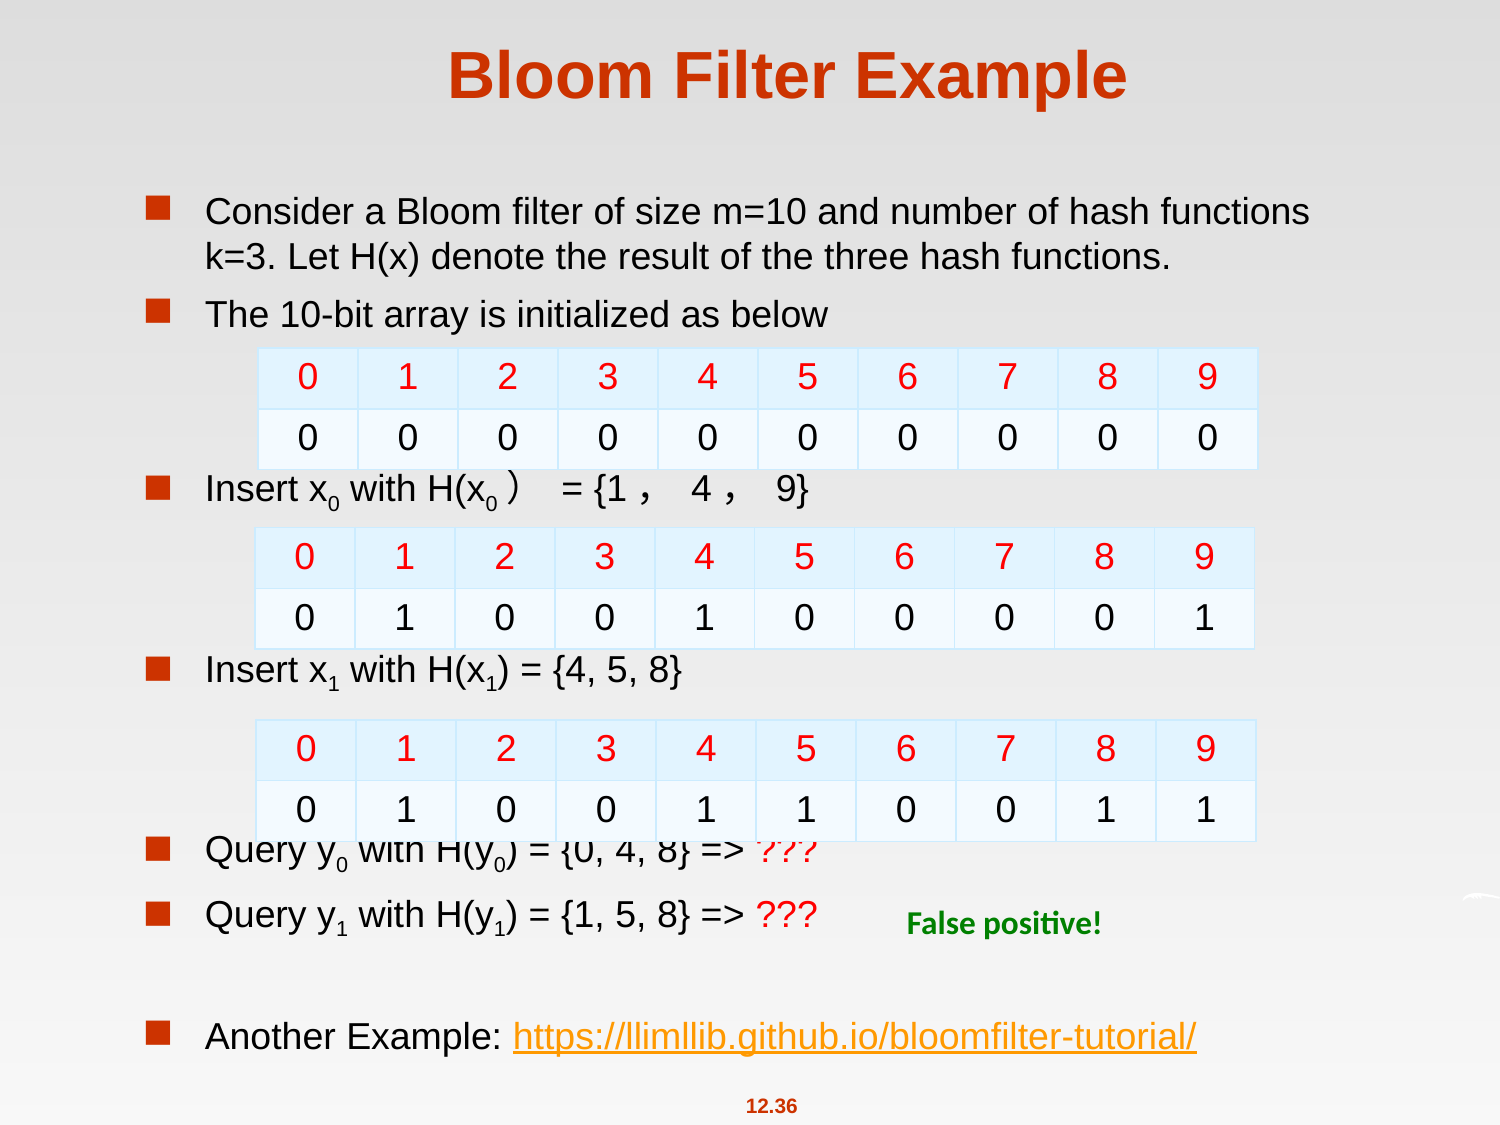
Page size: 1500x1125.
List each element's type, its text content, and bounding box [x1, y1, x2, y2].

table_header 0 [259, 349, 357, 408]
table_header 9 [1155, 528, 1254, 588]
table_cell 1 [1057, 781, 1155, 841]
table_cell 0 [759, 410, 857, 469]
table_header 8 [1059, 349, 1157, 408]
table_header 9 [1159, 349, 1257, 408]
table_cell 0 [959, 410, 1057, 469]
table_header 6 [859, 349, 957, 408]
table_header 5 [755, 528, 854, 588]
title Bloom Filter Example [126, 19, 1451, 120]
table_cell 0 [957, 781, 1055, 841]
table_cell 0 [859, 410, 957, 469]
table_cell 0 [559, 410, 657, 469]
table_header 2 [456, 528, 554, 588]
table_header 7 [955, 528, 1054, 588]
table_header 8 [1057, 721, 1155, 780]
table_header 2 [459, 349, 557, 408]
table_header 7 [959, 349, 1057, 408]
table_header 6 [857, 721, 955, 780]
table_cell 0 [359, 410, 457, 469]
table_header 3 [556, 528, 654, 588]
table_header 3 [559, 349, 657, 408]
table_cell 0 [1059, 410, 1157, 469]
table_header 9 [1157, 721, 1255, 780]
table_header 7 [957, 721, 1055, 780]
table_cell 0 [1055, 589, 1154, 648]
table_cell 1 [1157, 781, 1255, 841]
table_cell 0 [259, 410, 357, 469]
table_cell 1 [1155, 589, 1254, 648]
table_cell 0 [1159, 410, 1257, 469]
table_cell 0 [855, 589, 954, 648]
table_header 2 [457, 721, 555, 780]
table_cell 0 [257, 781, 355, 841]
table_header 4 [659, 349, 757, 408]
table_cell 1 [757, 781, 855, 841]
table_header 1 [357, 721, 455, 780]
table_cell 1 [357, 781, 455, 841]
table_header 5 [757, 721, 855, 780]
table_header 1 [356, 528, 454, 588]
table_header 0 [256, 528, 354, 588]
list Consider a Bloom filter of size m=10 and number of hash functions k=3. Let H(x) denote the result of the three hash functions. The 10-bit array is initialized as below Insert x0 with H(x0） = {1， 4， 9} Insert x1 with H(x1) = {4, 5, 8} Query y0 with H(y0) = {0, 4, 8} => ??? Query y1 with H(y1) = {1, 5, 8} => ??? Another Example: https://llimllib.github.io/bloomfilter-tutorial/ [133, 179, 1391, 984]
table_header 8 [1055, 528, 1154, 588]
table_cell 1 [356, 589, 454, 648]
table_cell 0 [556, 589, 654, 648]
table_header 5 [759, 349, 857, 408]
table_cell 0 [256, 589, 354, 648]
text_box False positive! [875, 893, 1135, 949]
table_header 4 [657, 721, 755, 780]
table_cell 0 [459, 410, 557, 469]
table_cell 0 [857, 781, 955, 841]
table_cell 0 [955, 589, 1054, 648]
table_header 6 [855, 528, 954, 588]
table_header 4 [656, 528, 754, 588]
table_cell 0 [456, 589, 554, 648]
table_header 1 [359, 349, 457, 408]
table_header 3 [557, 721, 655, 780]
table_cell 1 [656, 589, 754, 648]
table_cell 0 [755, 589, 854, 648]
table_cell 0 [457, 781, 555, 841]
table_header 0 [257, 721, 355, 780]
table_cell 1 [657, 781, 755, 841]
table_cell 0 [557, 781, 655, 841]
table_cell 0 [659, 410, 757, 469]
